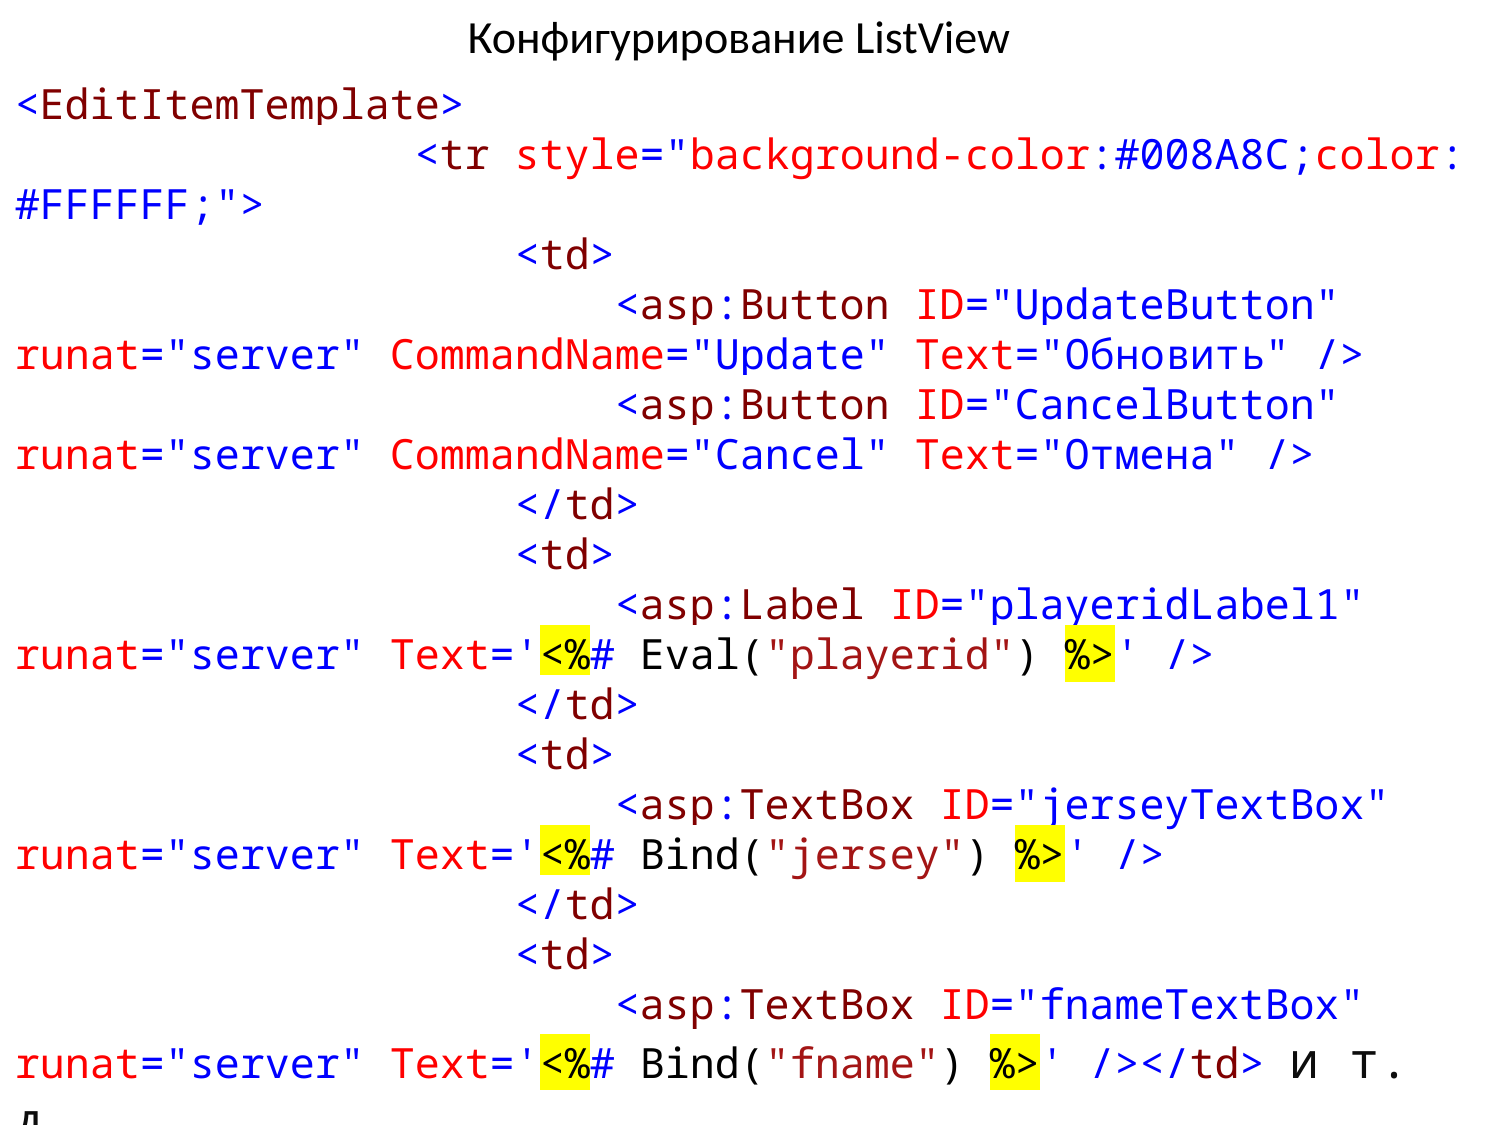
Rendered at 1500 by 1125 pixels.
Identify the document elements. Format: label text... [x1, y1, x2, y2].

text_box <EditItemTemplate> <tr style="background-color:#008A8C;color: #FFFFFF;"> <td> <asp:Button ID="UpdateButton" runat="server" CommandName="Update" Text="Обновить" /> <asp:Button ID="CancelButton" runat="server" CommandName="Cancel" Text="Отмена" /> </td> <td> <asp:Label ID="playeridLabel1" runat="server" Text='<%# Eval("playerid") %>' /> </td> <td> <asp:TextBox ID="jerseyTextBox" runat="server" Text='<%# Bind("jersey") %>' /> </td> <td> <asp:TextBox ID="fnameTextBox" runat="server" Text='<%# Bind("fname") %>' /></td> и т. д. [0, 70, 1500, 1125]
title Конфигурирование ListView [0, 0, 1479, 70]
